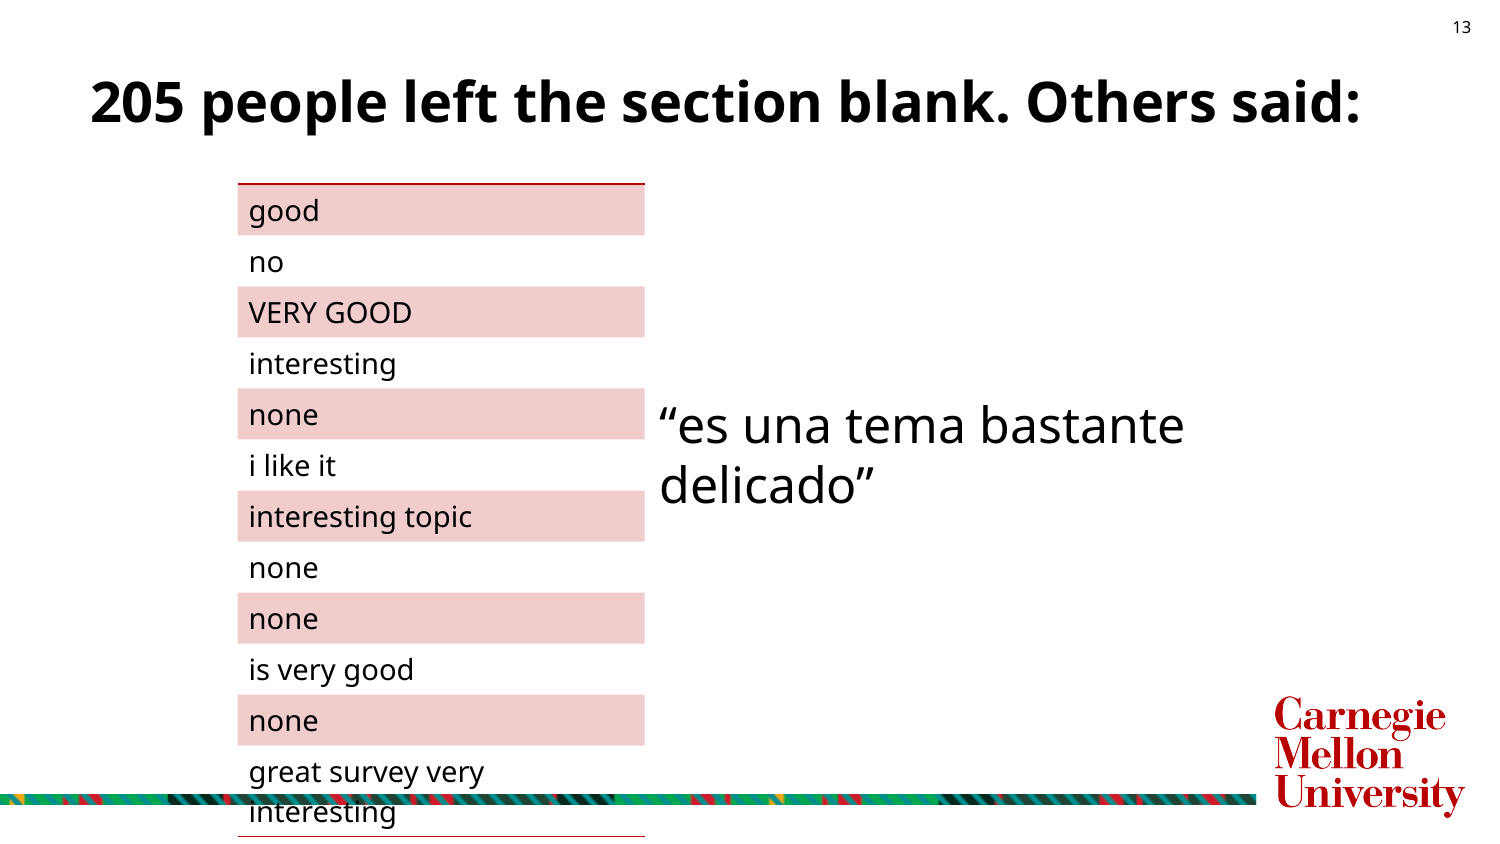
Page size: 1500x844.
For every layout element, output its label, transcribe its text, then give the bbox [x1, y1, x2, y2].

table_cell is very good [238, 644, 645, 695]
table_cell interesting topic [238, 491, 645, 542]
table_cell none [238, 593, 645, 644]
table_cell i like it [238, 439, 644, 491]
picture [0, 794, 238, 805]
table_cell no [238, 235, 645, 286]
picture [1275, 696, 1465, 818]
table_header good [238, 185, 645, 235]
text_box “es una tema bastante delicado” [644, 386, 1388, 521]
picture [645, 794, 1257, 805]
table_cell none [238, 695, 645, 746]
table_cell great survey very interesting [238, 746, 645, 836]
table_cell VERY GOOD [238, 286, 645, 337]
title 205 people left the section blank. Others said: [75, 59, 1425, 160]
table_cell none [238, 542, 645, 593]
table_cell interesting [238, 337, 645, 388]
table_cell none [238, 388, 644, 439]
